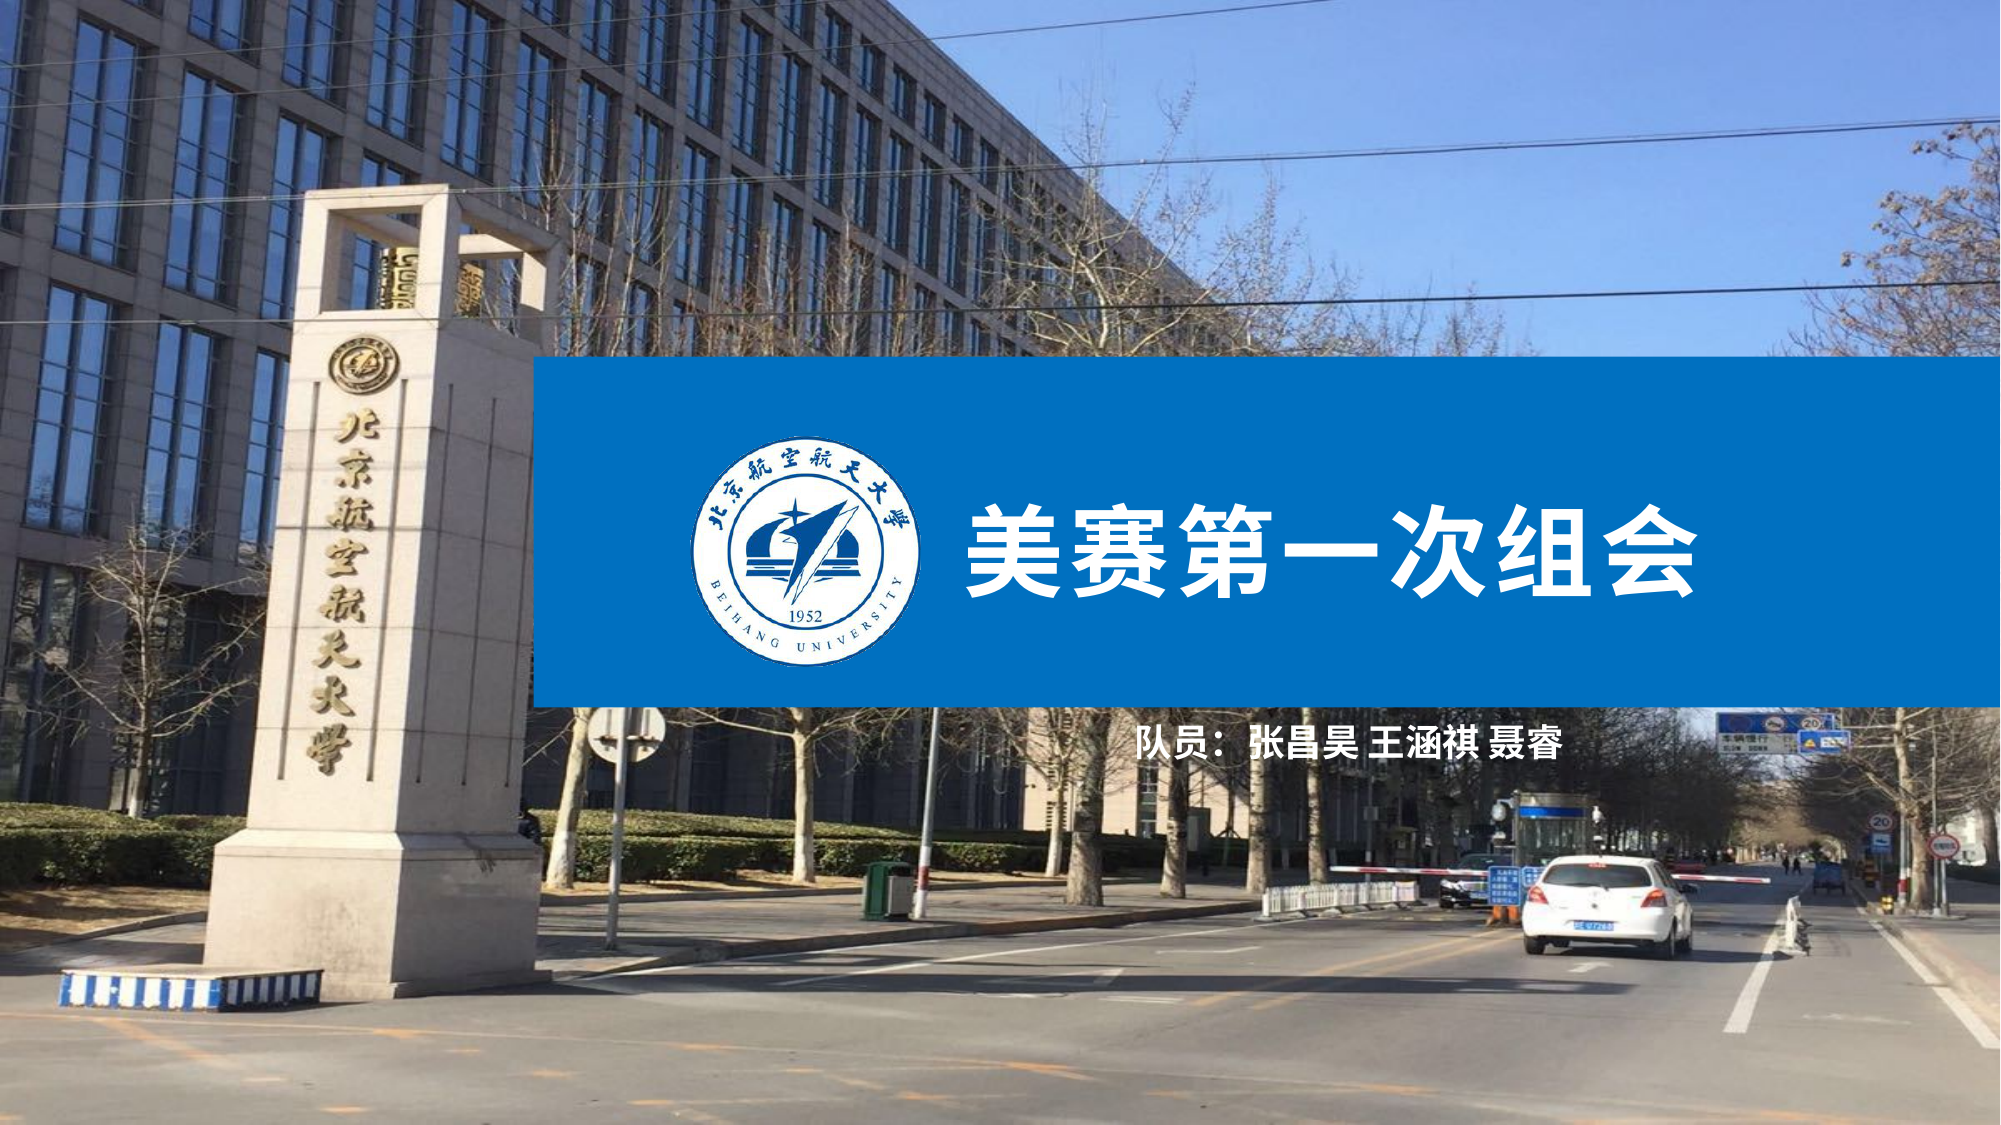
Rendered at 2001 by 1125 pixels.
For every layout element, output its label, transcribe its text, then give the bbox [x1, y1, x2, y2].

text_box 队员：张昌昊 王涵祺 聂睿 [1119, 711, 1656, 772]
text_box [532, 356, 2000, 708]
picture [0, 0, 2001, 1125]
text_box 美赛第一次组会 [948, 482, 1872, 617]
